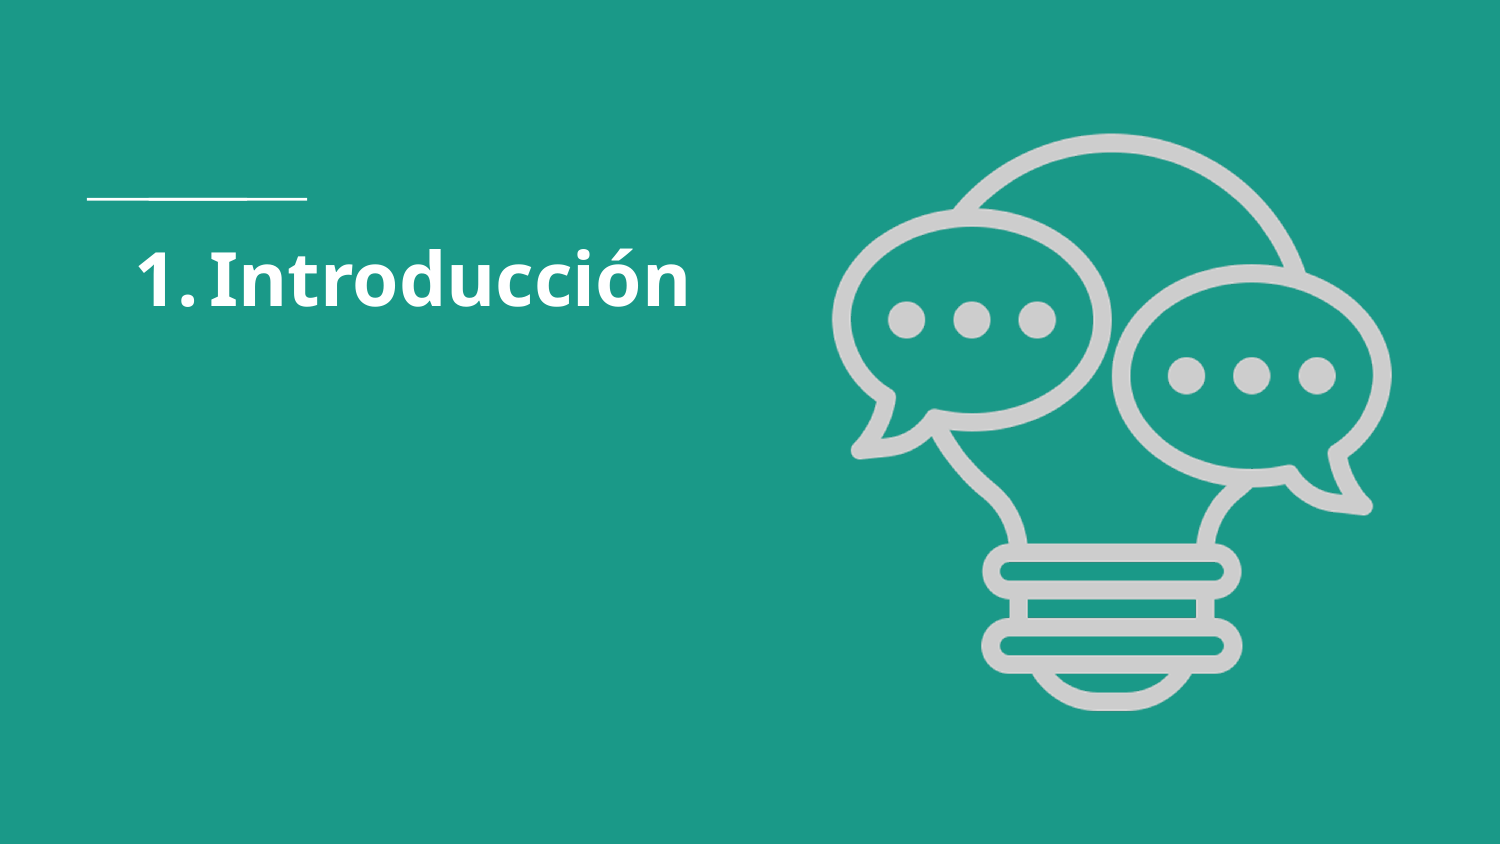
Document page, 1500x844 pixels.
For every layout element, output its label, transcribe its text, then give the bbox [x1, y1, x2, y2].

title Introducción [119, 216, 774, 466]
picture [813, 123, 1410, 720]
